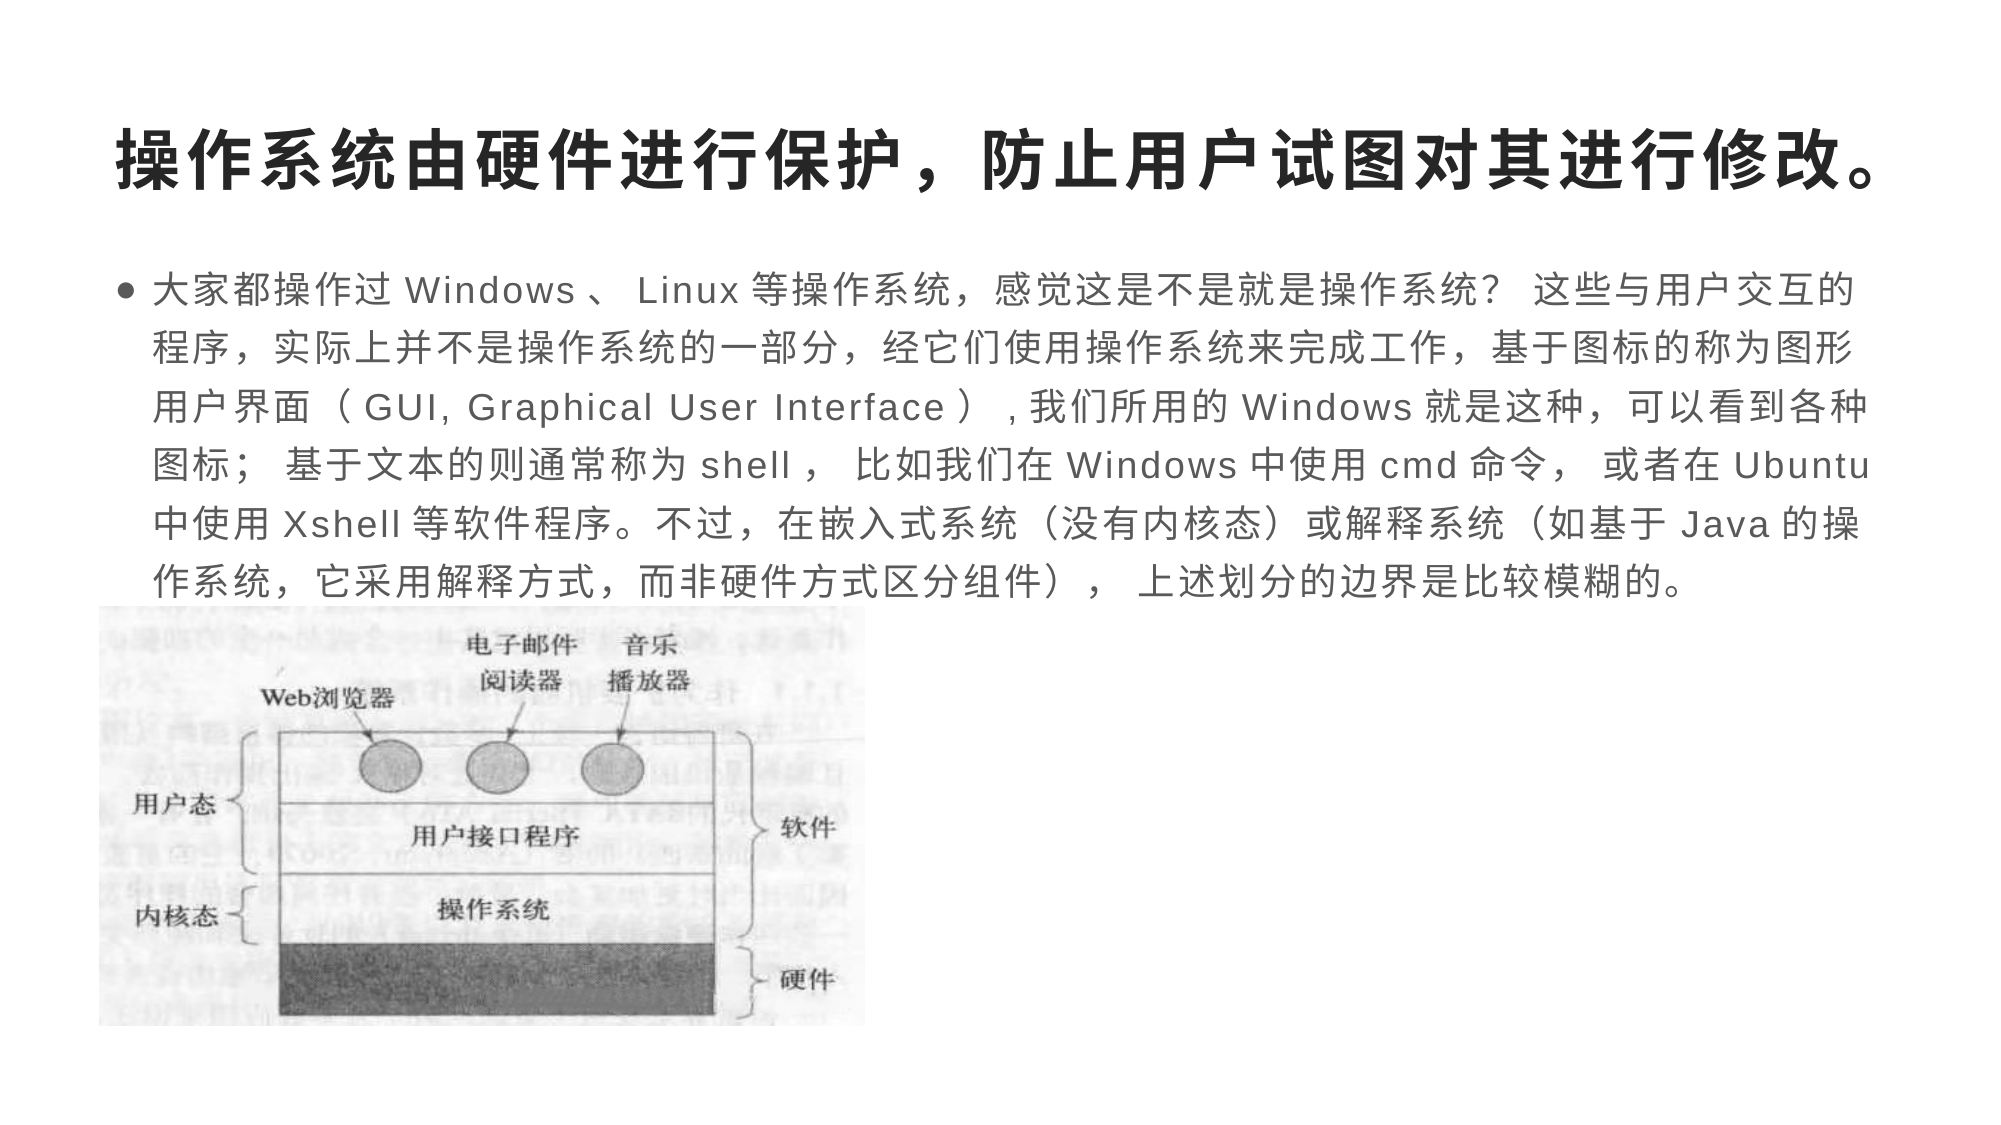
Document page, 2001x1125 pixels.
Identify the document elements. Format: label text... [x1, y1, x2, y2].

picture [99, 606, 865, 1026]
title 操作系统由硬件进行保护，防止用户试图对其进行修改。 [99, 99, 1900, 216]
list 大家都操作过Windows、Linux等操作系统，感觉这是不是就是操作系统？ 这些与用户交互的程序，实际上并不是操作系统的一部分，经它们使用操作系统来完成工作，基于图标的称为图形用户界面（GUI, Graphical User Interface）,我们所用的Windows就是这种，可以看到各种图标； 基于文本的则通常称为shell， 比如我们在Windows中使用cmd命令， 或者在Ubuntu中使用Xshell等软件程序。不过，在嵌入式系统（没有内核态）或解释系统（如基于Java的操作系统，它采用解释方式，而非硬件方式区分组件）， 上述划分的边界是比较模糊的。 [99, 244, 1900, 1026]
